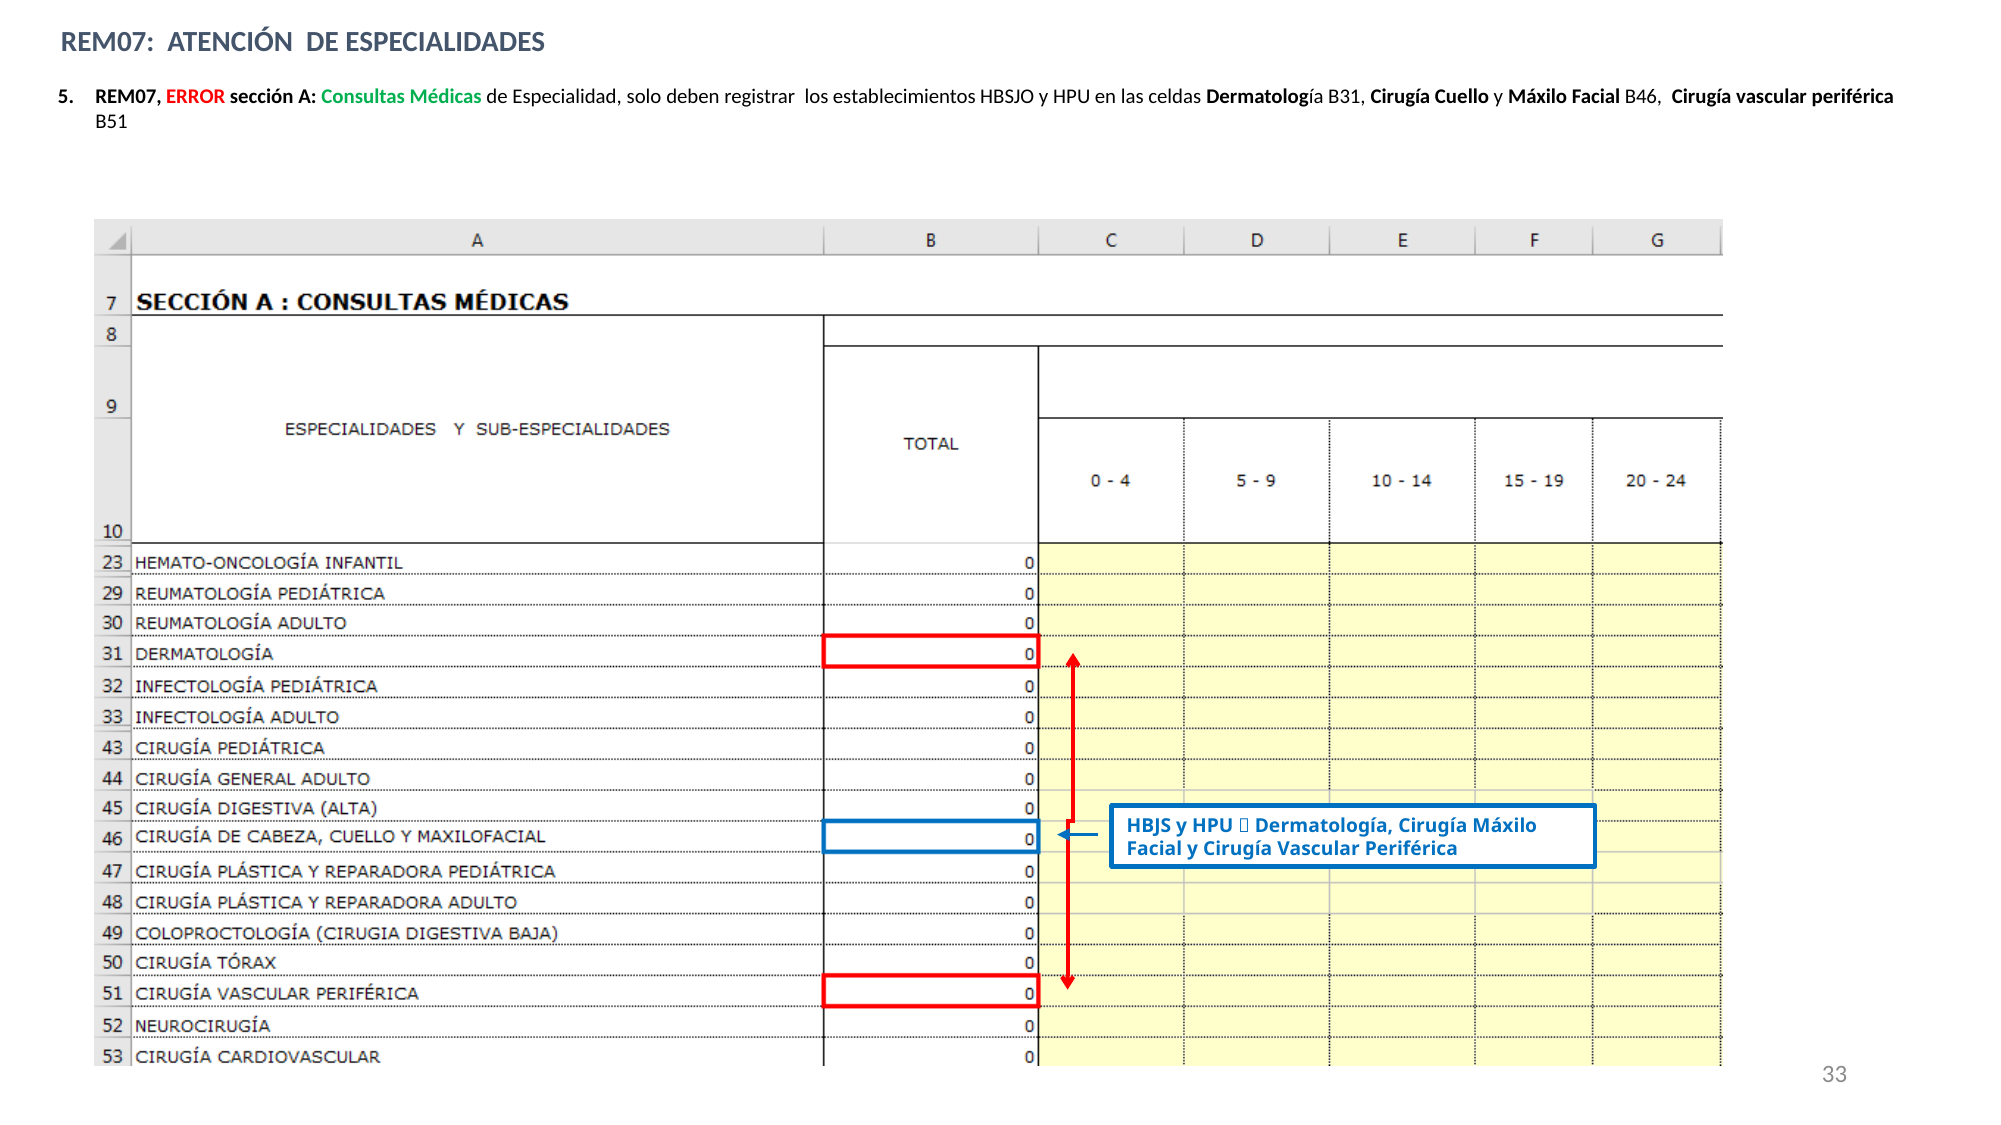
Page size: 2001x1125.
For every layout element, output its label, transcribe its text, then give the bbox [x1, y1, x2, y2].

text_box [1067, 835, 1073, 990]
text_box REM07, ERROR sección A: Consultas Médicas de Especialidad, solo deben registrar los establecimientos HBSJO y HPU en las celdas Dermatología B31, Cirugía Cuello y Máxilo Facial B46, Cirugía vascular periférica B51 [43, 75, 1926, 216]
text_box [1067, 652, 1073, 834]
picture [94, 219, 1723, 1066]
slide_number 33 [1412, 1042, 1863, 1103]
text_box REM07: ATENCIÓN DE ESPECIALIDADES [45, 12, 1771, 72]
